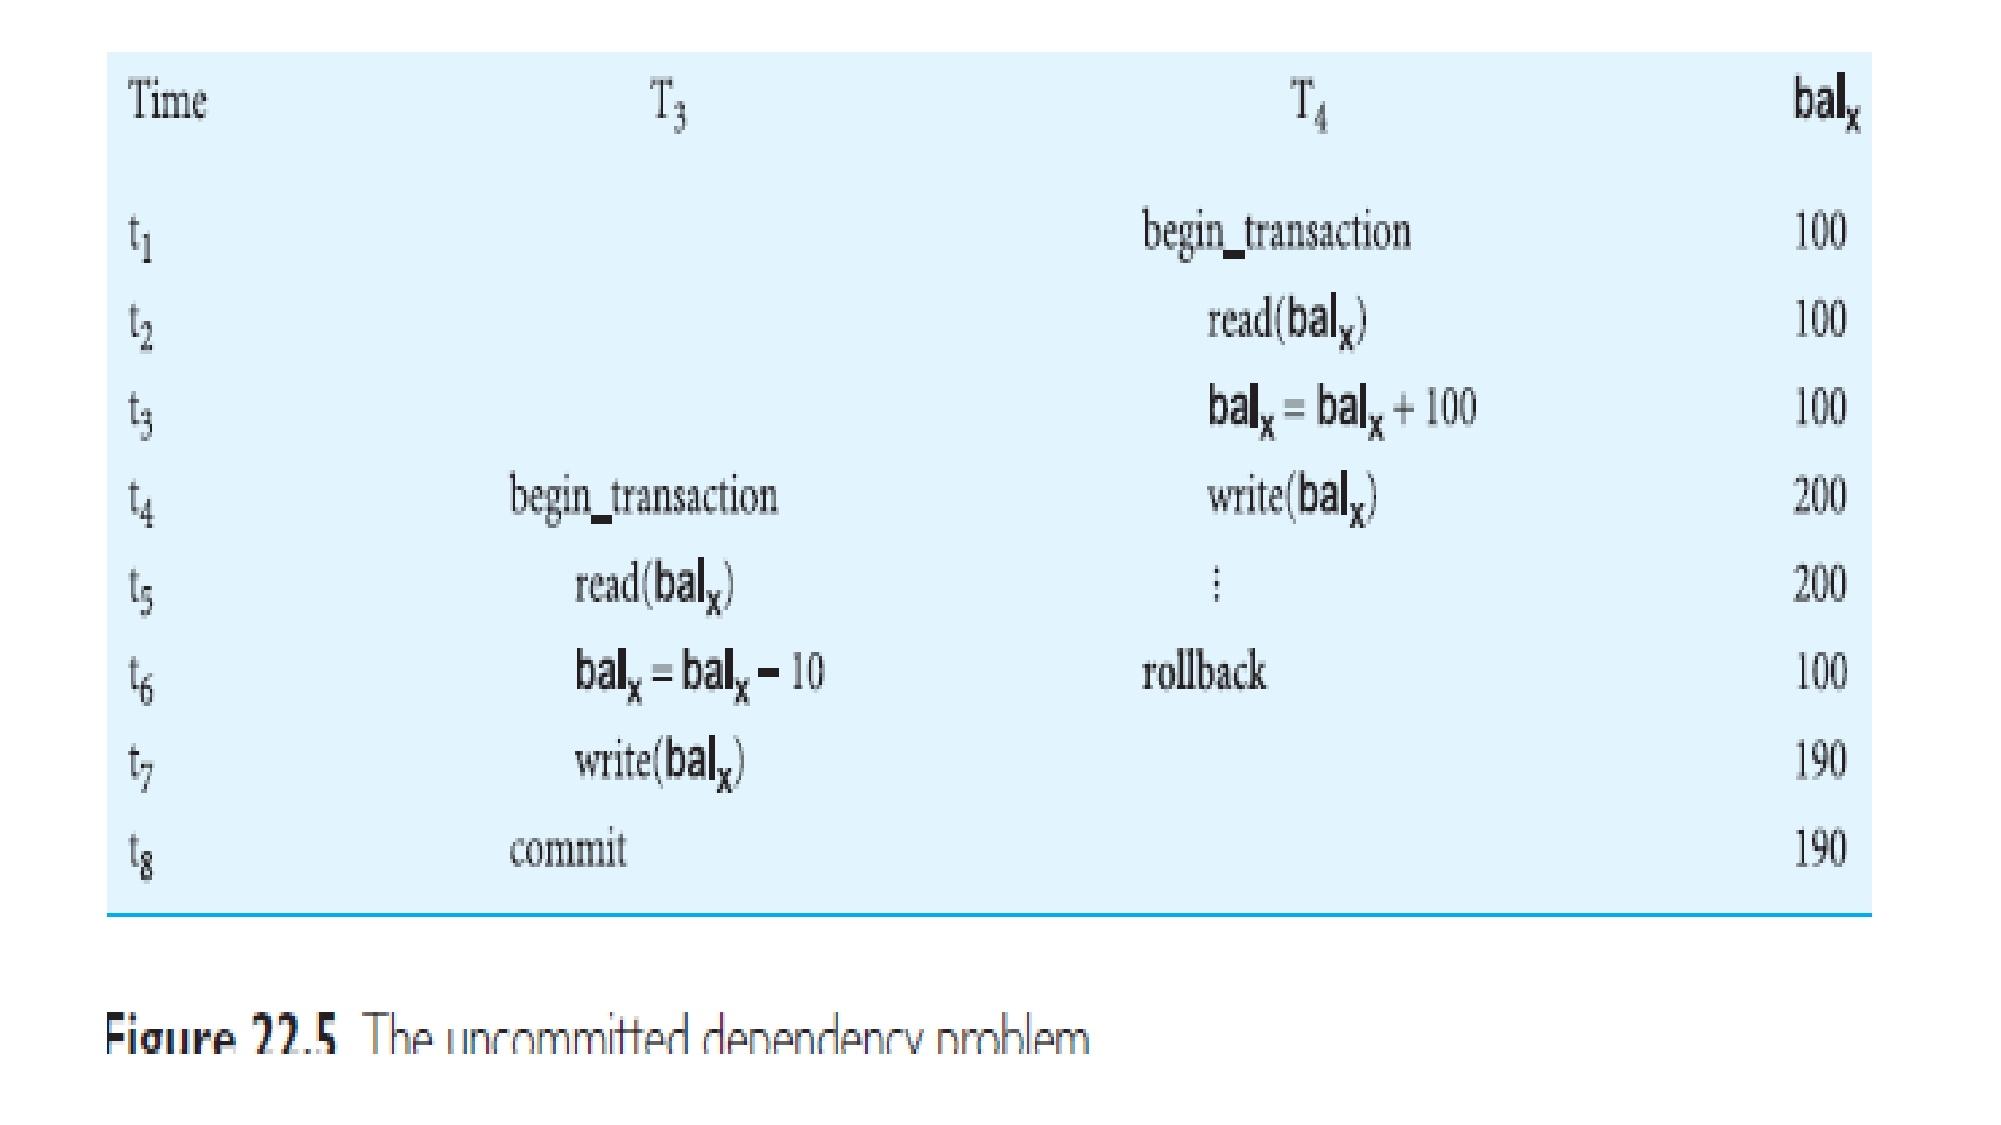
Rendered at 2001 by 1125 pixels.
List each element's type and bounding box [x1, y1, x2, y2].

list [107, 52, 1872, 1054]
